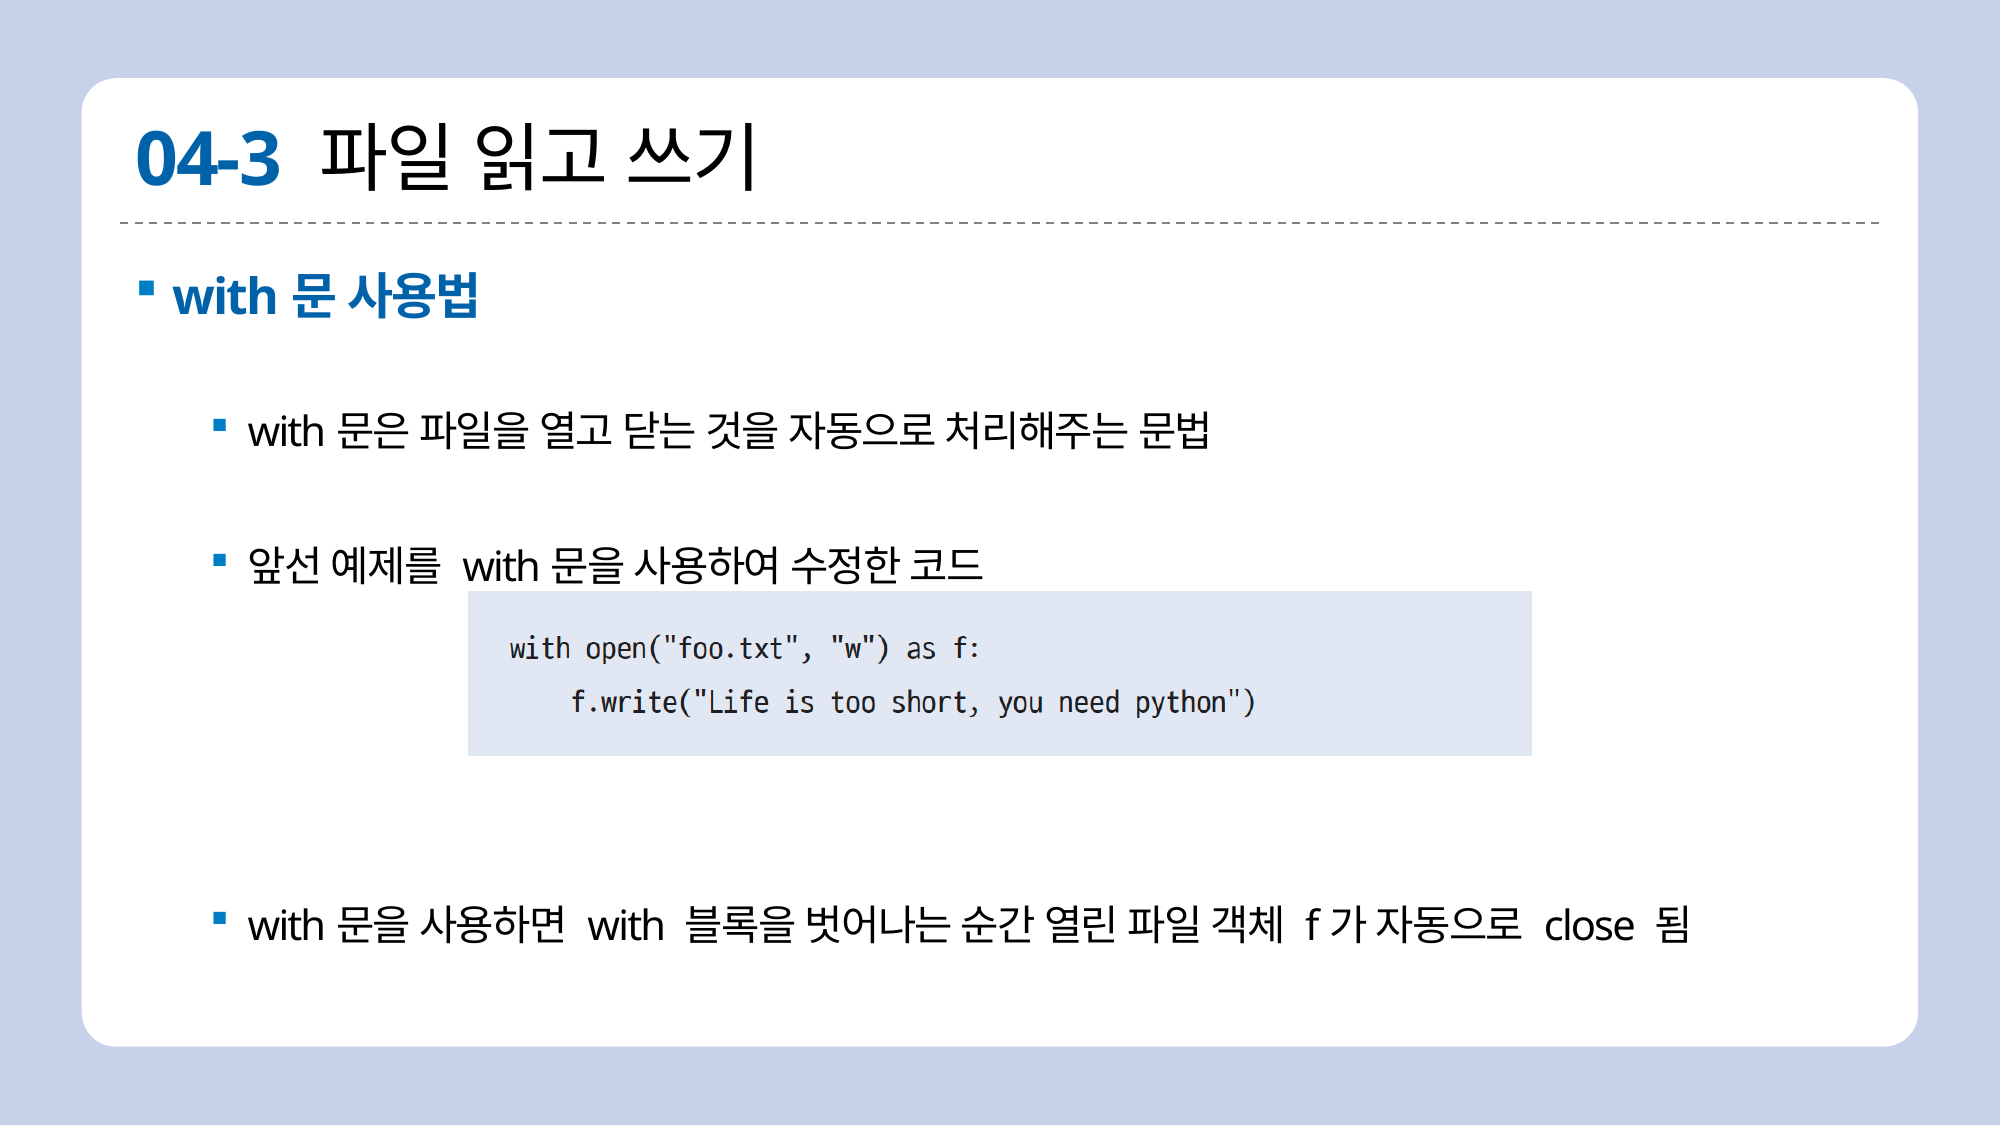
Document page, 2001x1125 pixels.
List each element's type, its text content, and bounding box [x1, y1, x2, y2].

list with문 사용법 with문은 파일을 열고 닫는 것을 자동으로 처리해주는 문법 앞선 예제를 with문을 사용하여 수정한 코드 with문을 사용하면 with 블록을 벗어나는 순간 열린 파일 객체 f가 자동으로 close 됨 [120, 257, 1880, 1009]
title 04-3 파일 읽고 쓰기 [120, 109, 1880, 209]
picture [468, 591, 1532, 756]
